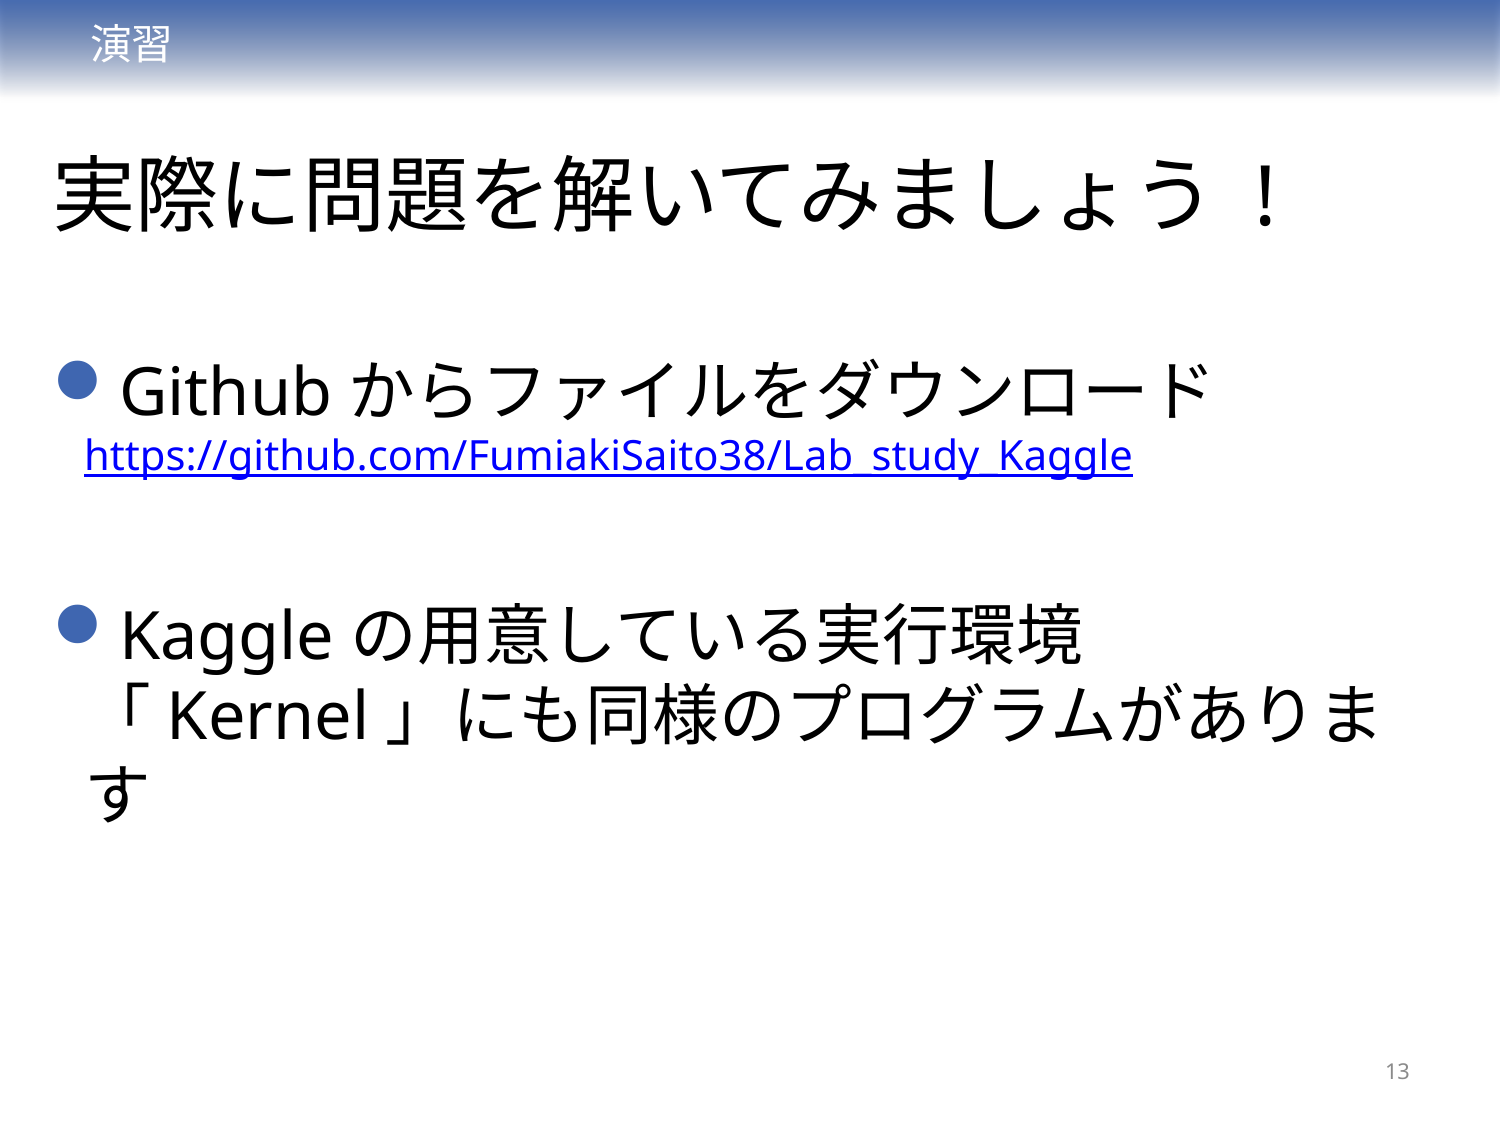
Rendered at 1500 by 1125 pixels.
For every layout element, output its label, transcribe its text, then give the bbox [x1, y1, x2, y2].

title 演習 [75, 7, 1500, 79]
slide_number 13 [1074, 1042, 1425, 1103]
list 実際に問題を解いてみましょう ! Githubからファイルをダウンロードhttps://github.com/FumiakiSaito38/Lab_study_Kaggle Kaggleの用意している実行環境 「Kernel」にも同様のプログラムがあります [37, 134, 1463, 1125]
